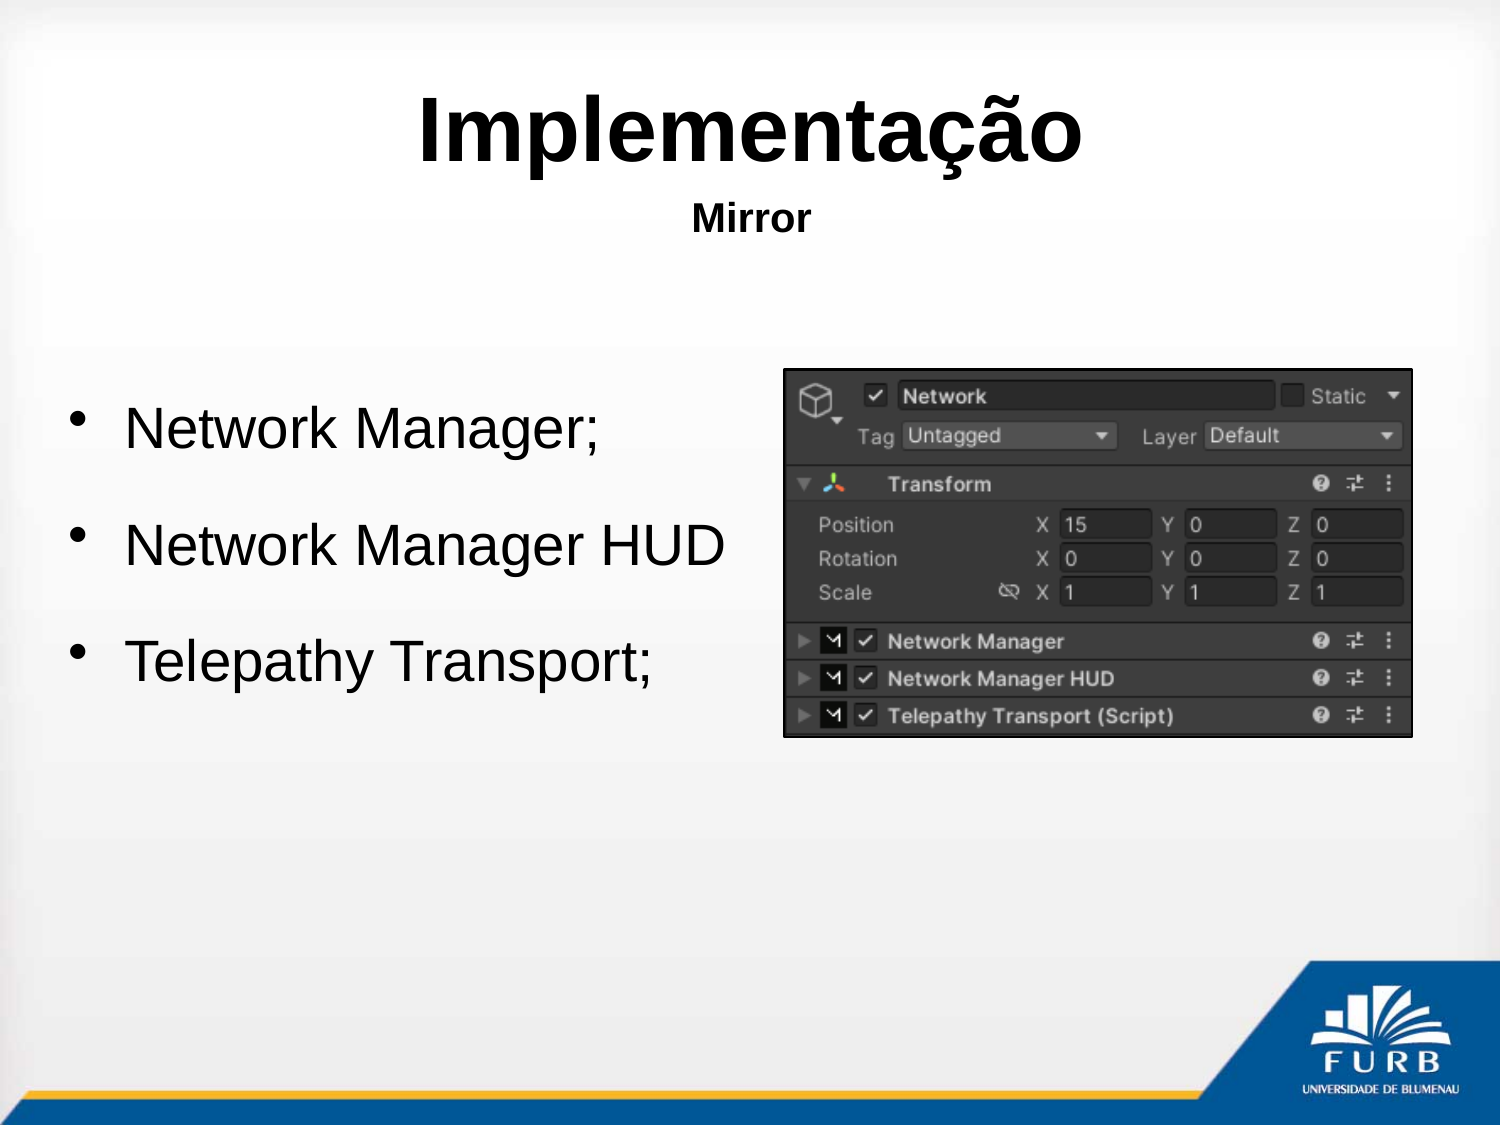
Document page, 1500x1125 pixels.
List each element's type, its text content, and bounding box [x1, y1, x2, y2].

text_box Network Manager; Network Manager HUD Telepathy Transport; [53, 348, 750, 1091]
picture [0, 0, 1500, 1125]
list Mirror [76, 182, 1427, 255]
title Implementação [76, 30, 1427, 182]
